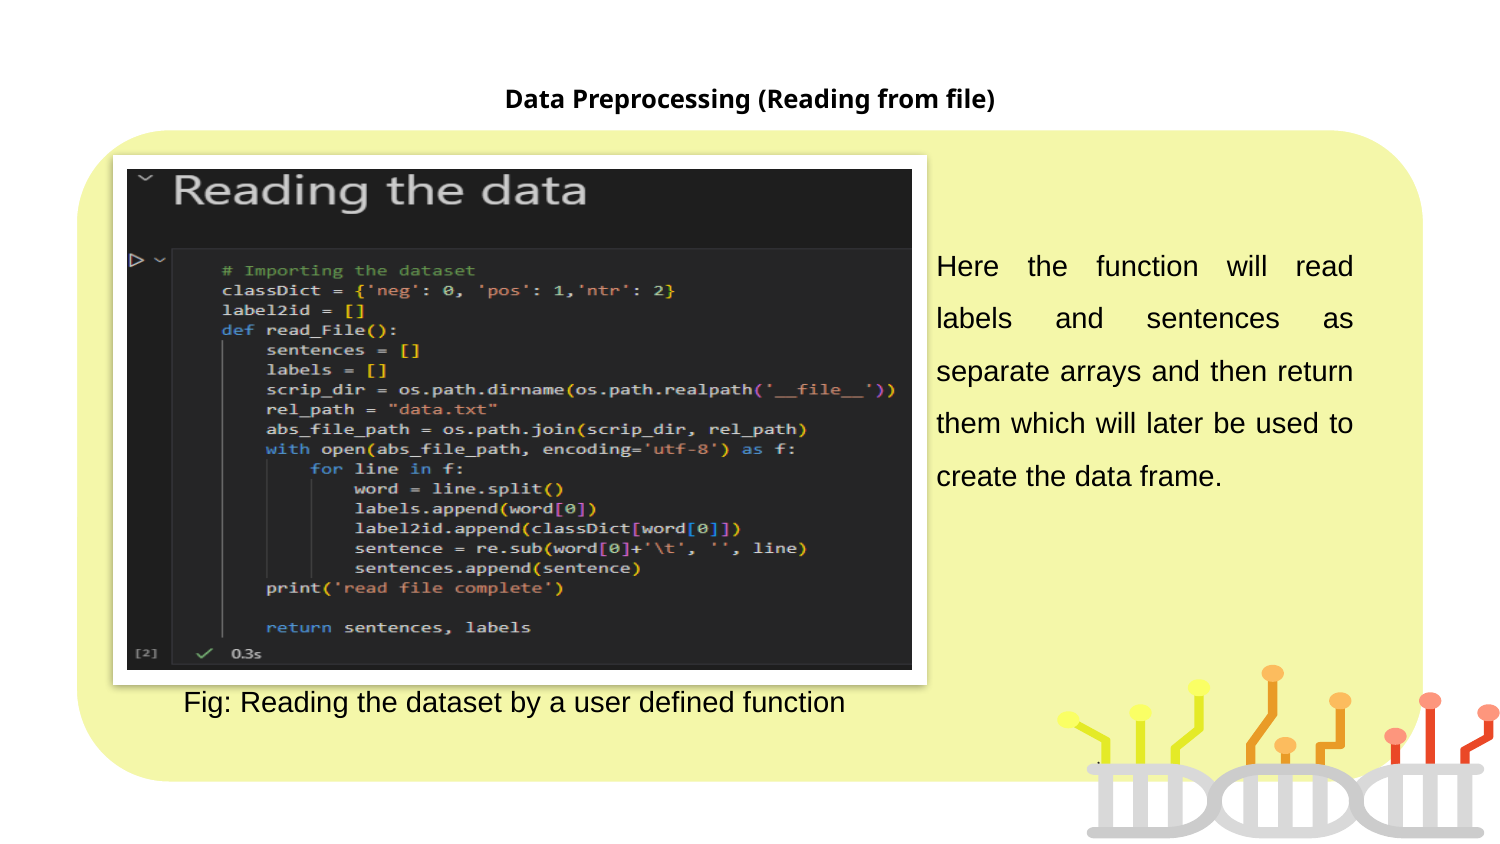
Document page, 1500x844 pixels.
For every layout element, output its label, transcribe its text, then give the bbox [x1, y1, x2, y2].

text_box Here the function will read labels and sentences as separate arrays and then return them which will later be used to create the data frame. [921, 222, 1370, 500]
title Data Preprocessing (Reading from file) [75, 67, 1425, 129]
picture [127, 169, 913, 671]
text_box Fig: Reading the dataset by a user defined function [72, 129, 1428, 786]
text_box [1057, 664, 1500, 839]
